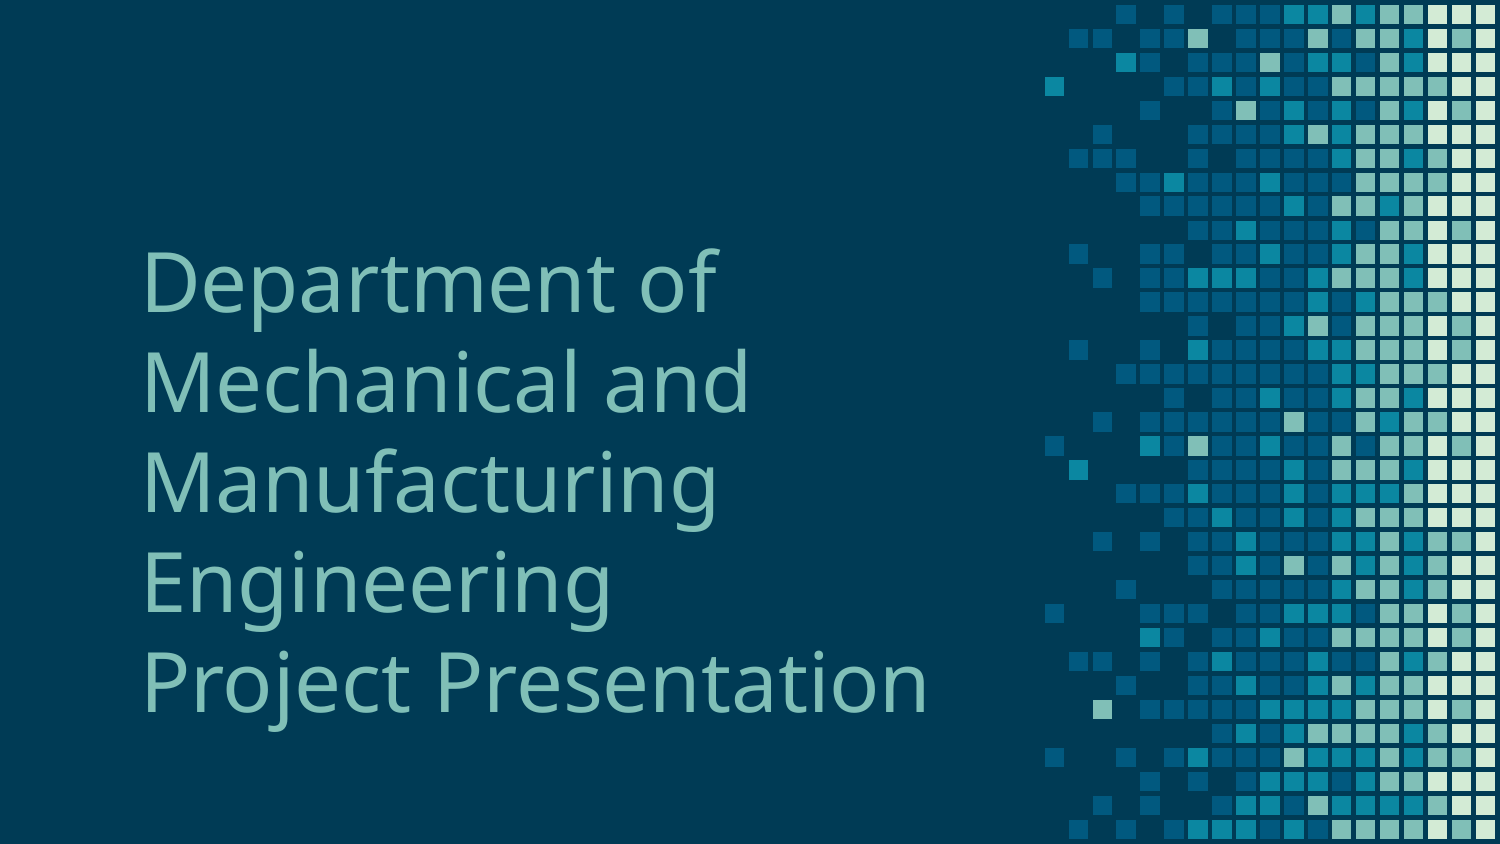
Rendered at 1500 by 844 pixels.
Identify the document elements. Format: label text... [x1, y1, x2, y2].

picture [815, 651, 822, 659]
picture [346, 667, 377, 712]
picture [299, 667, 336, 712]
picture [413, 567, 450, 612]
picture [269, 668, 287, 731]
picture [607, 667, 644, 712]
picture [149, 453, 207, 511]
picture [149, 353, 207, 411]
picture [198, 667, 222, 711]
picture [459, 351, 466, 359]
picture [366, 567, 403, 612]
picture [648, 305, 677, 312]
picture [270, 467, 306, 511]
picture [296, 568, 302, 611]
picture [149, 305, 185, 311]
picture [267, 367, 298, 412]
picture [460, 368, 466, 411]
picture [310, 349, 346, 411]
picture [220, 367, 257, 412]
picture [408, 367, 444, 411]
picture [735, 667, 770, 712]
picture [604, 468, 610, 511]
picture [491, 667, 515, 711]
picture [780, 658, 806, 712]
picture [390, 305, 408, 312]
picture [194, 567, 230, 611]
picture [280, 651, 287, 659]
picture [521, 667, 558, 712]
picture [607, 367, 642, 412]
picture [517, 367, 552, 412]
picture [834, 667, 874, 712]
picture [320, 468, 357, 512]
picture [596, 305, 614, 312]
picture [149, 653, 186, 711]
title Department of Mechanical and Manufacturing Engineering Project Presentation [125, 114, 1011, 305]
picture [210, 305, 240, 312]
picture [367, 449, 396, 511]
picture [658, 367, 694, 411]
picture [603, 451, 610, 459]
picture [816, 668, 822, 711]
picture [304, 305, 337, 312]
picture [497, 305, 527, 312]
picture [242, 567, 281, 631]
picture [657, 667, 693, 711]
picture [497, 551, 504, 559]
picture [498, 568, 504, 611]
picture [703, 658, 729, 712]
picture [482, 458, 508, 512]
picture [219, 467, 254, 512]
picture [625, 467, 661, 511]
picture [474, 305, 481, 311]
picture [397, 467, 432, 512]
picture [519, 567, 555, 611]
picture [227, 667, 267, 712]
picture [445, 467, 476, 512]
picture [318, 567, 354, 611]
picture [442, 653, 479, 711]
picture [569, 467, 593, 511]
picture [887, 667, 923, 711]
picture [295, 551, 302, 559]
picture [706, 349, 745, 412]
picture [674, 467, 713, 531]
picture [517, 468, 554, 512]
picture [568, 667, 599, 712]
picture [357, 367, 392, 412]
picture [568, 567, 607, 631]
picture [149, 553, 181, 611]
picture [383, 658, 409, 712]
picture [478, 367, 509, 412]
picture [255, 305, 289, 331]
picture [568, 349, 574, 411]
picture [463, 567, 487, 611]
